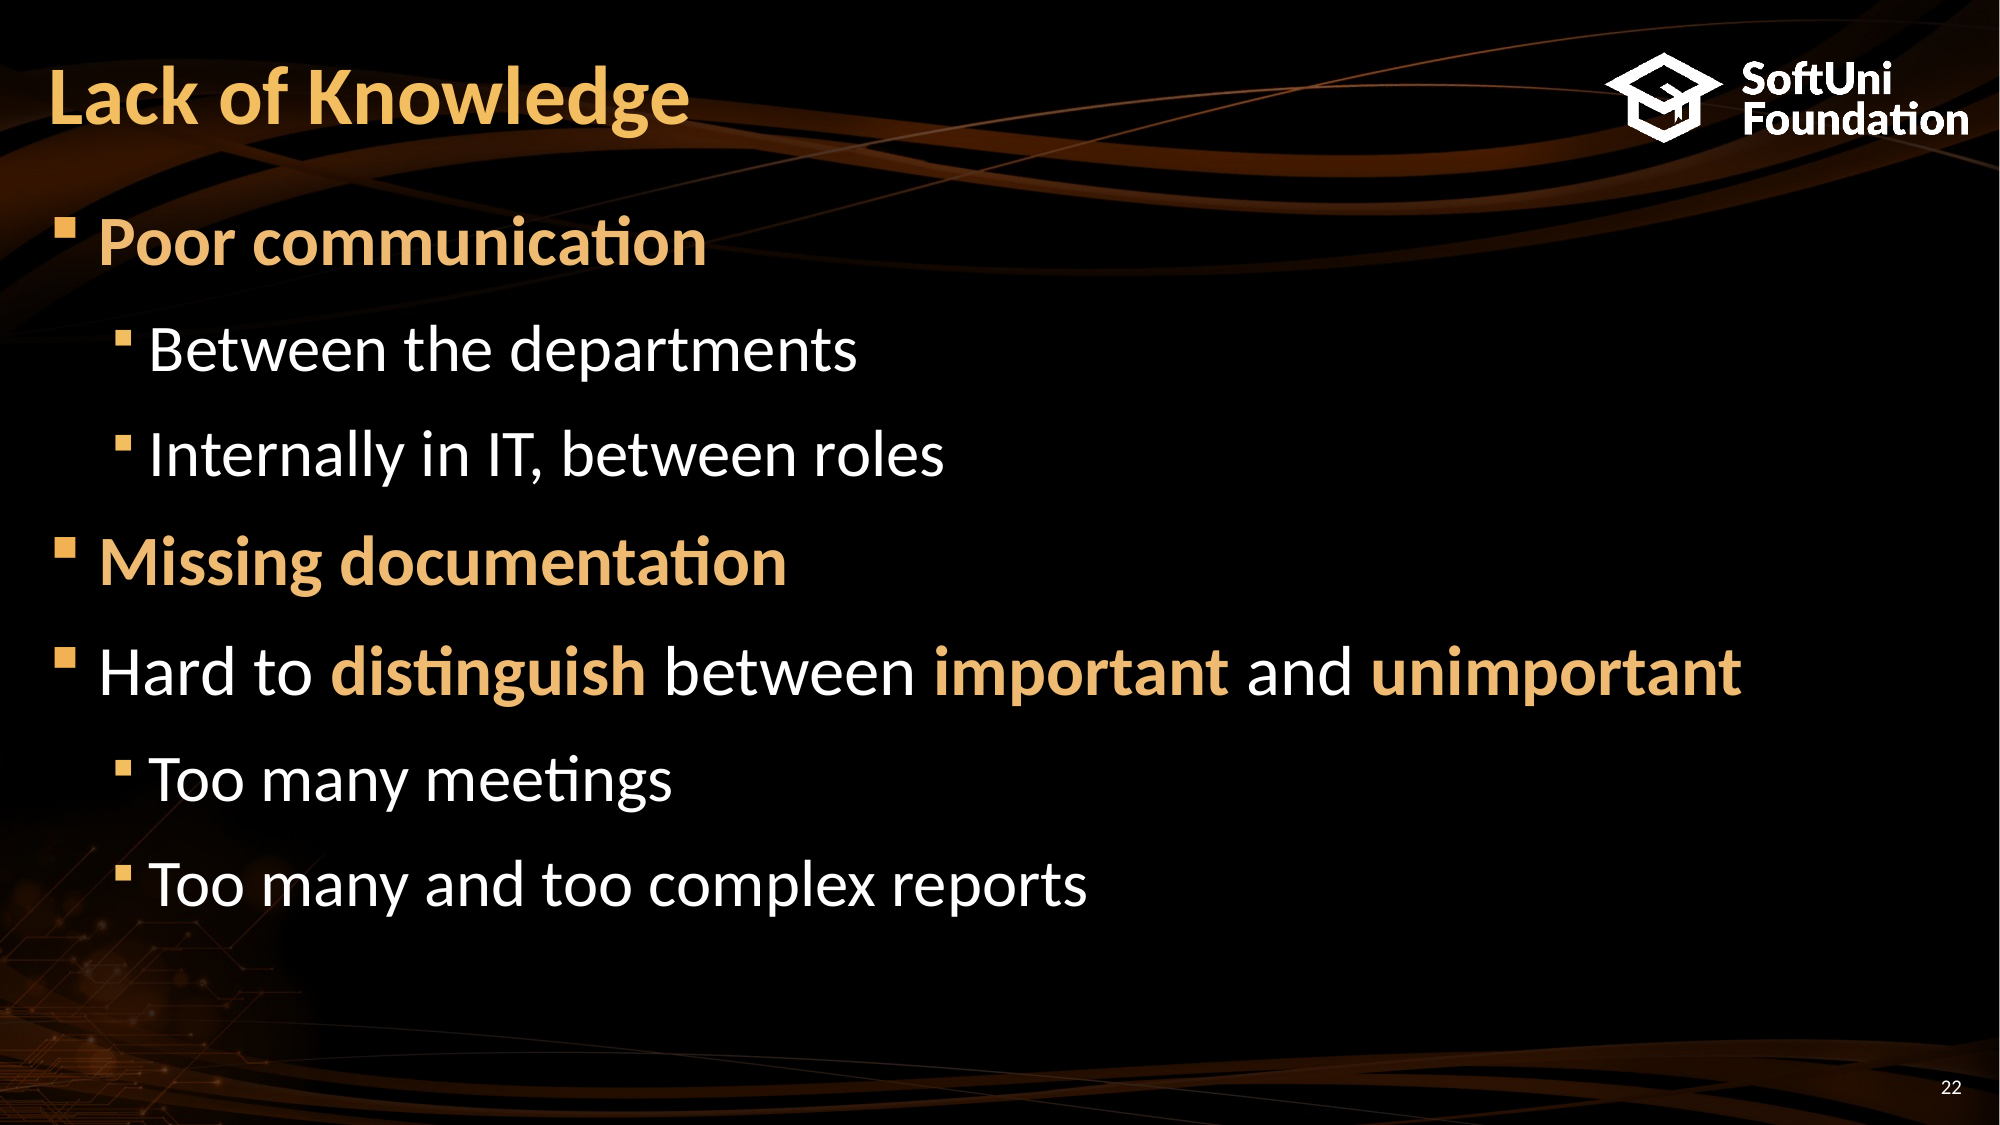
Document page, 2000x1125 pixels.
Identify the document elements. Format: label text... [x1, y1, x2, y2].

title Lack of Knowledge [30, 6, 1602, 189]
picture [0, 0, 2000, 1125]
list Poor communication Between the departments Internally in IT, between roles Missing documentation Hard to distinguish between important and unimportant Too many meetings Too many and too complex reports [31, 188, 1968, 1103]
